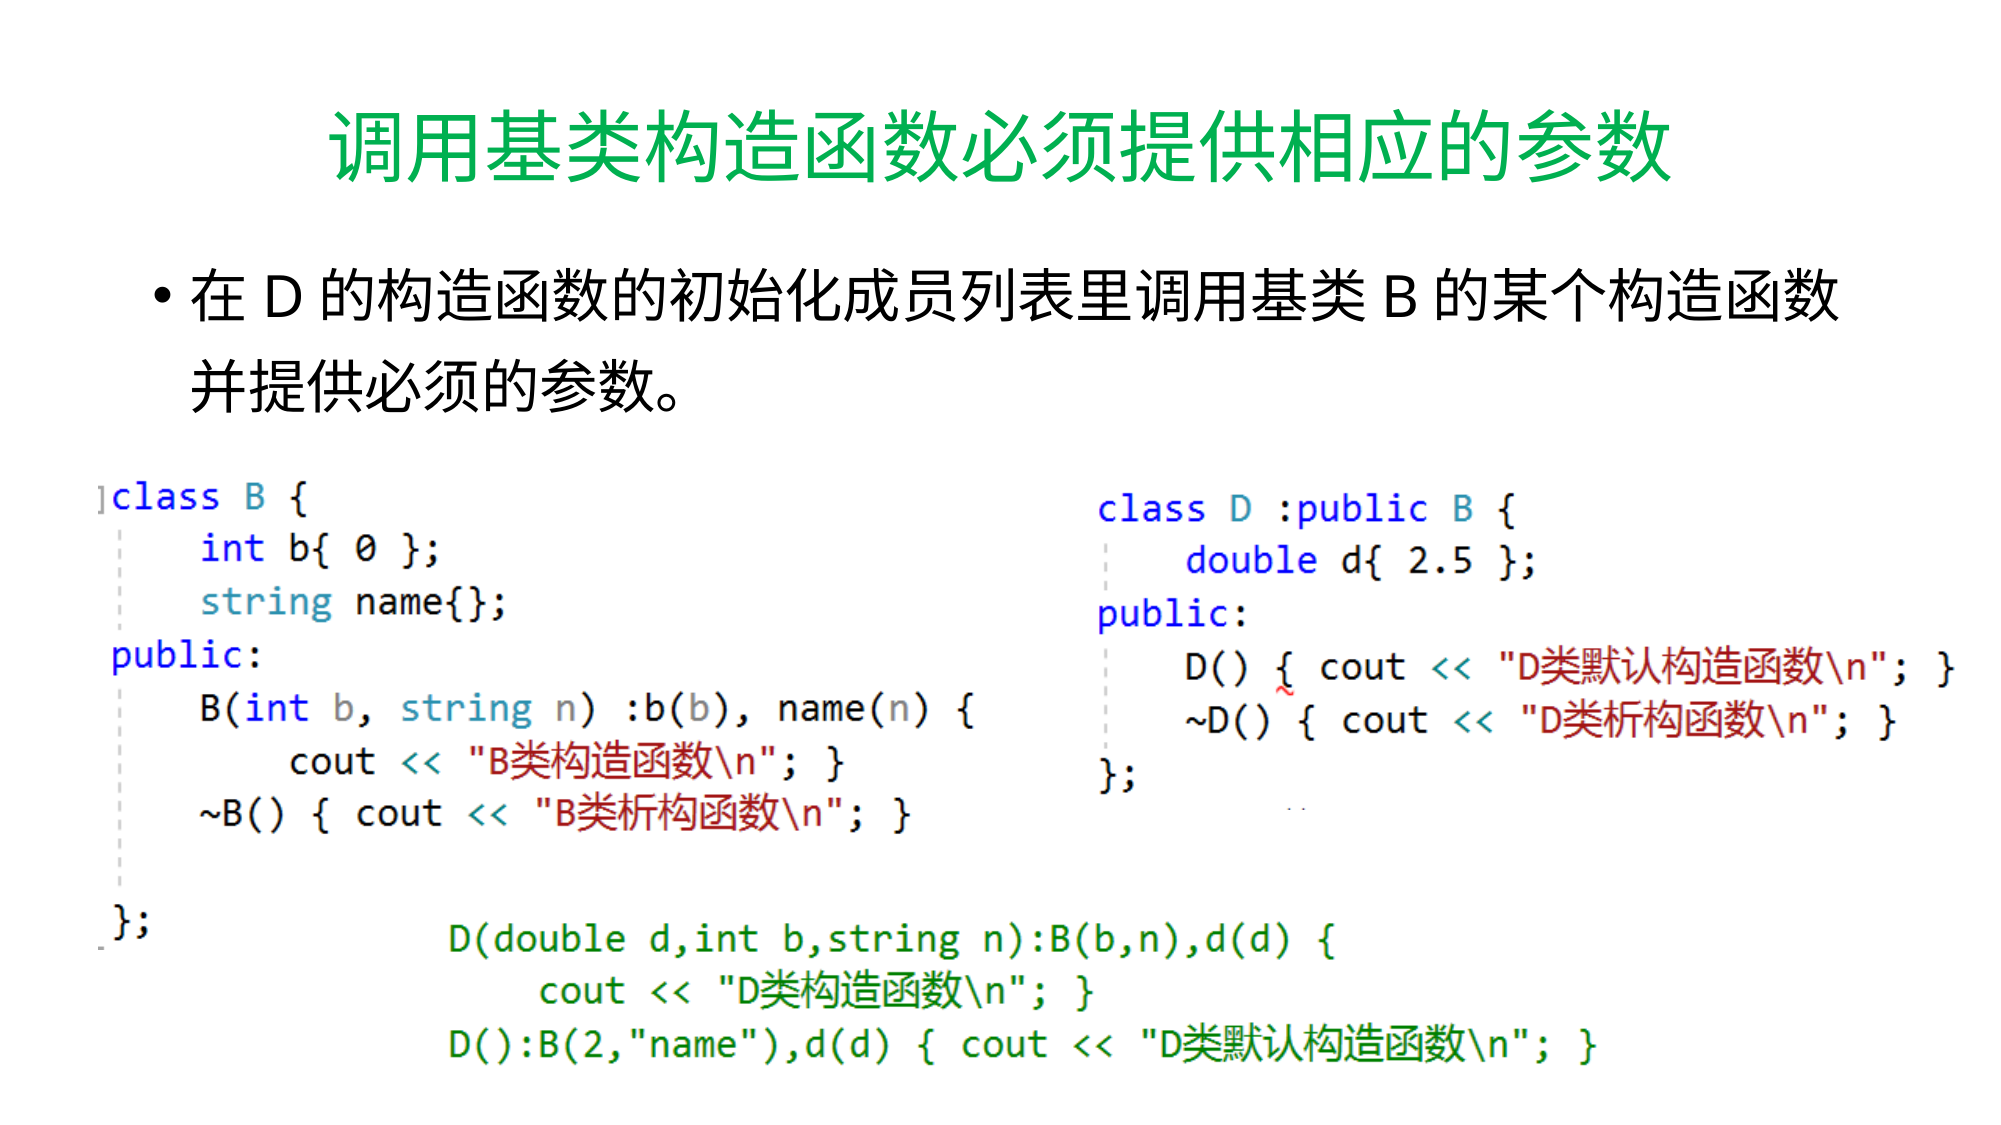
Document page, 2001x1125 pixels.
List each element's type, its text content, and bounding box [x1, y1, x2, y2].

title 调用基类构造函数必须提供相应的参数 [137, 59, 1863, 230]
picture [98, 472, 1623, 1070]
list 在D的构造函数的初始化成员列表里调用基类B的某个构造函数并提供必须的参数。 [137, 230, 1863, 981]
picture [1095, 484, 1972, 810]
